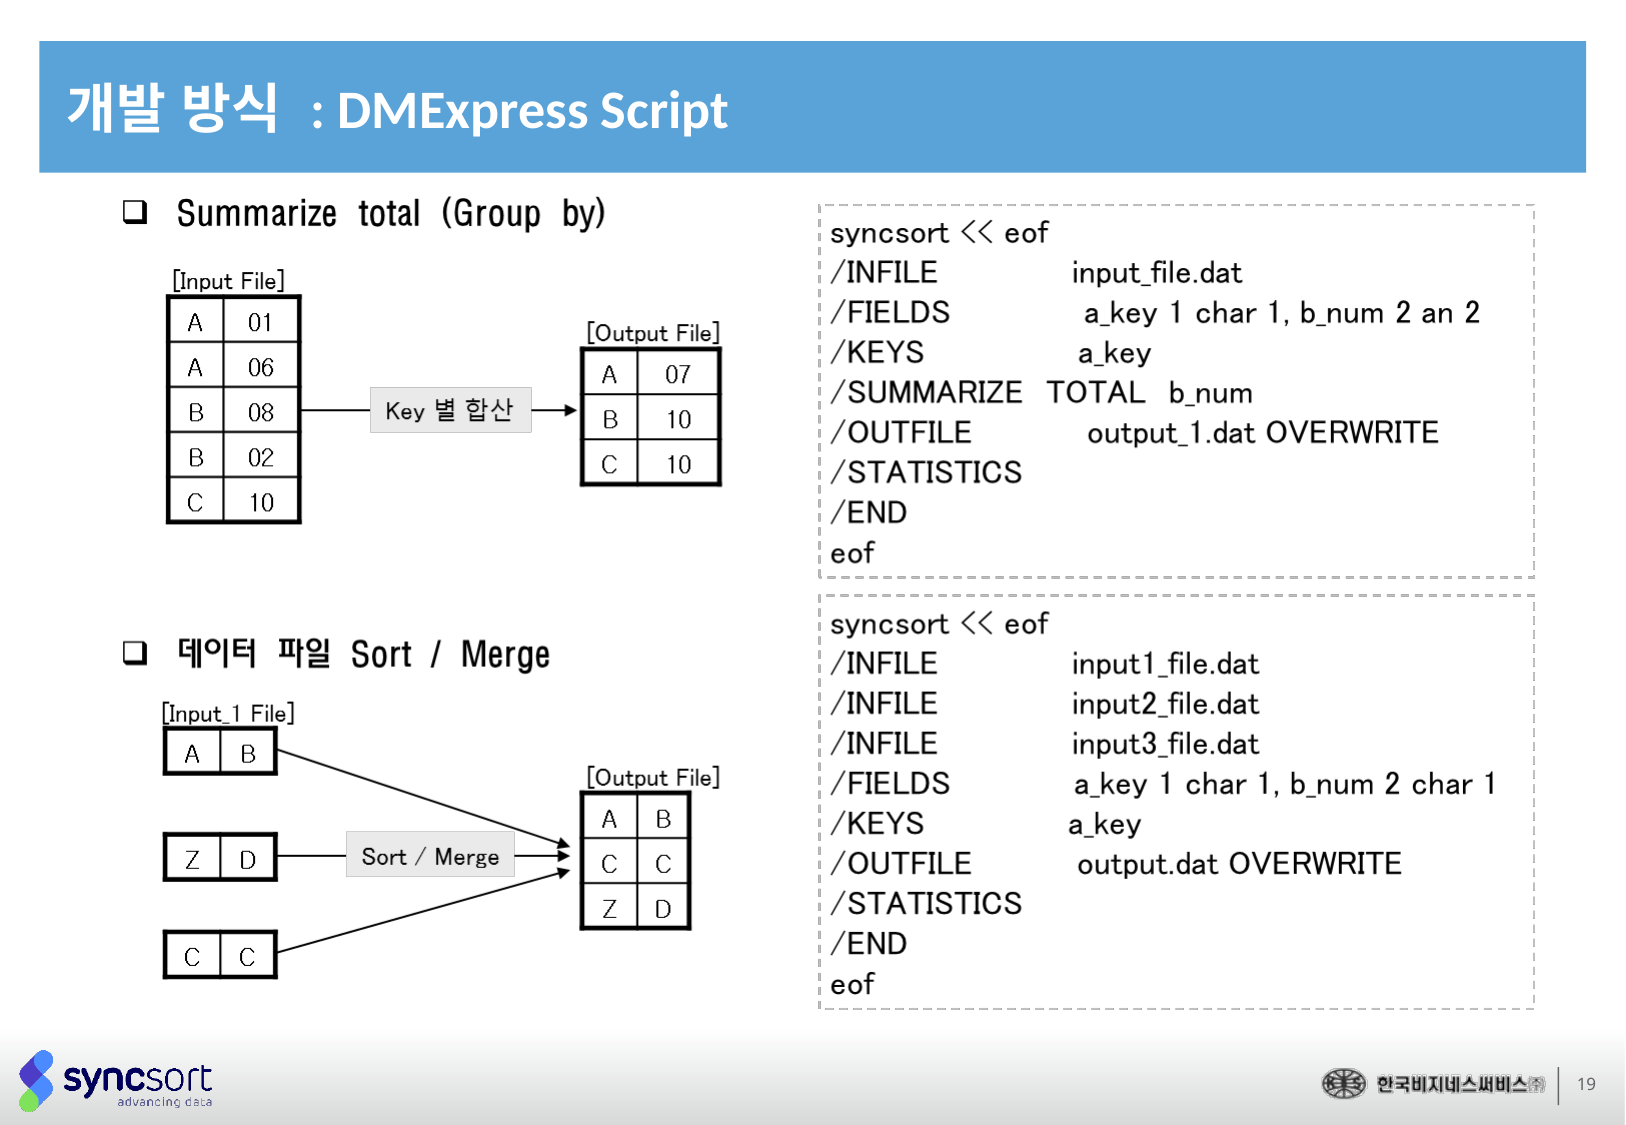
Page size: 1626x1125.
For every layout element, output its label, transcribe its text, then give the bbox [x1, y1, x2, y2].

picture [101, 181, 1535, 1021]
title 개발 방식 : DMExpress Script [51, 55, 1454, 159]
picture [0, 1028, 1625, 1125]
